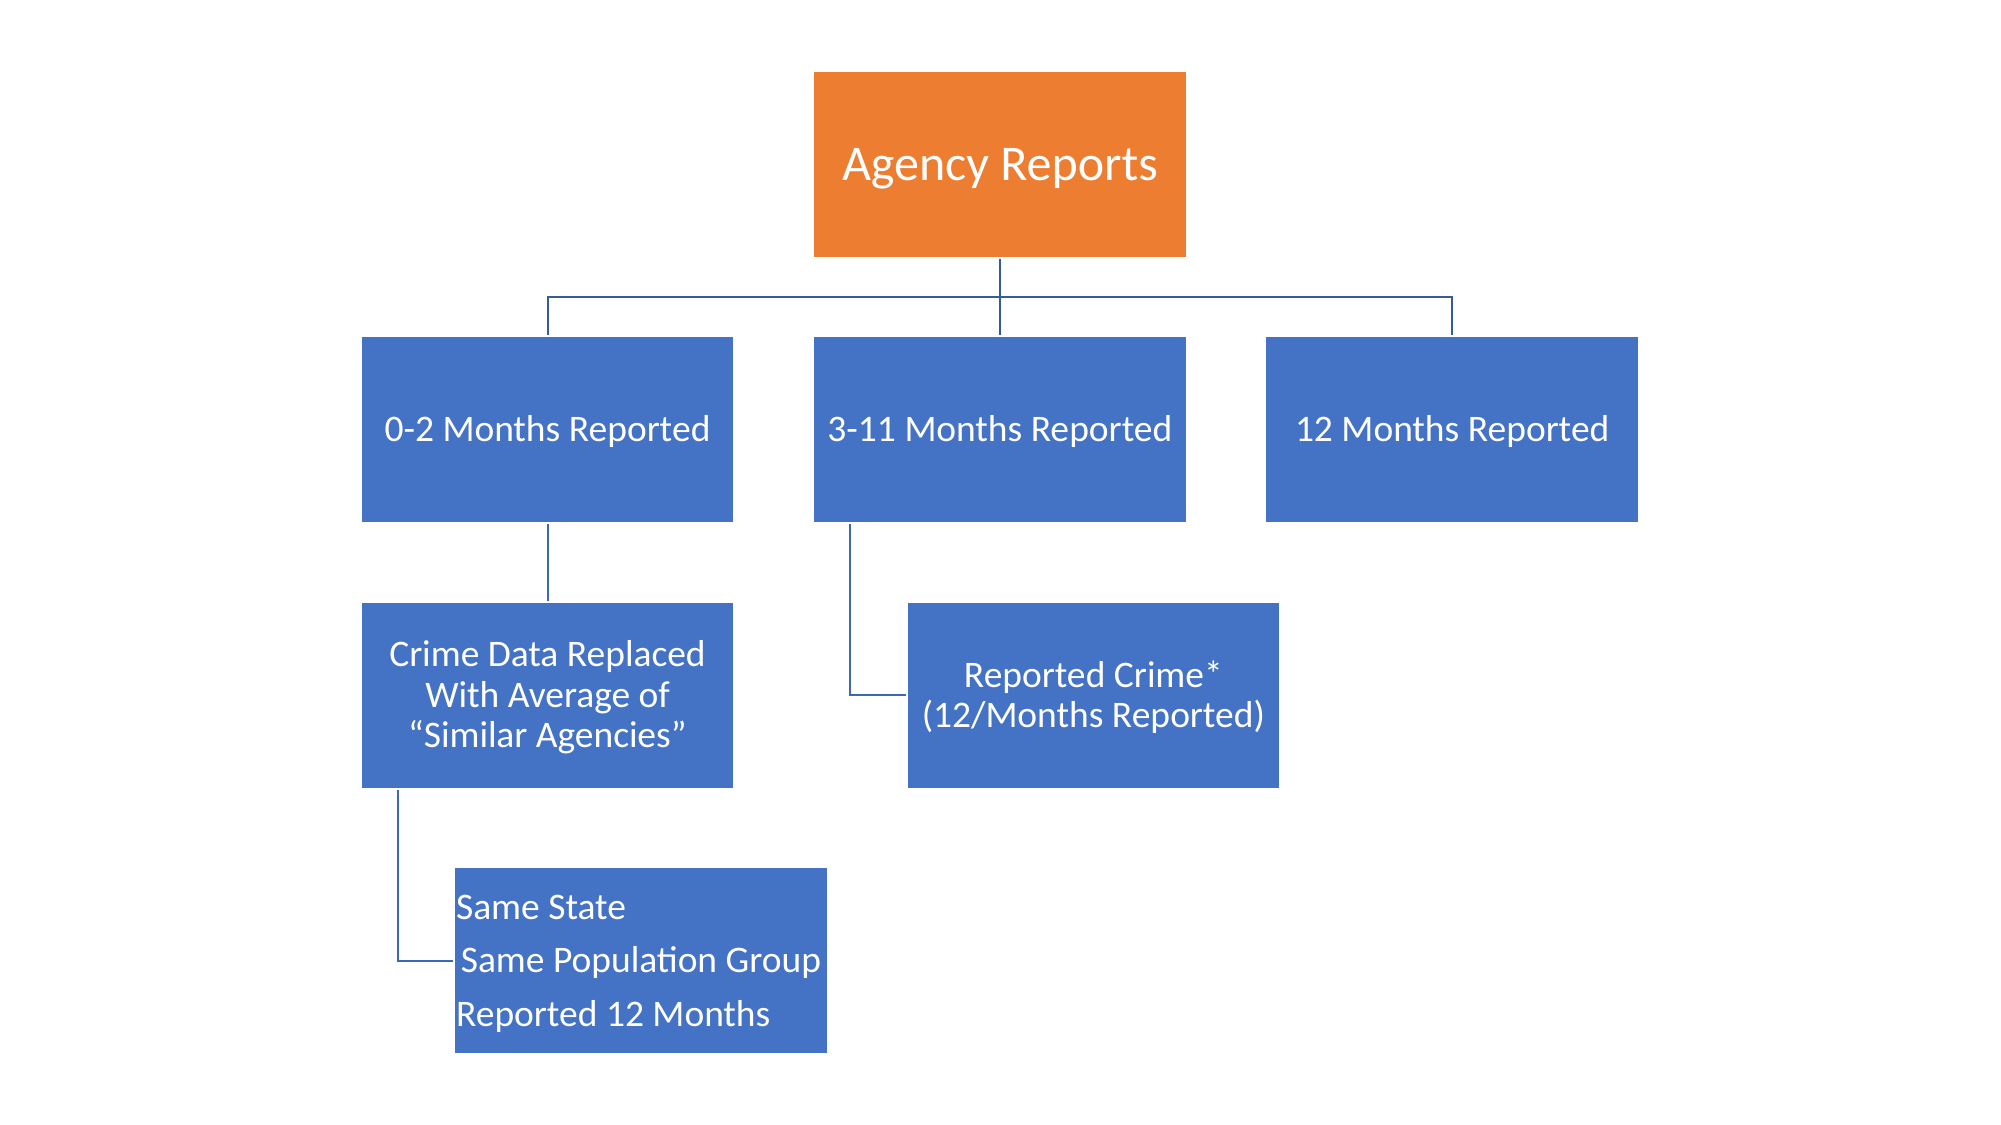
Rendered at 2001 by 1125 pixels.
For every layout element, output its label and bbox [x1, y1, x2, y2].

text_box [179, 70, 1820, 1055]
